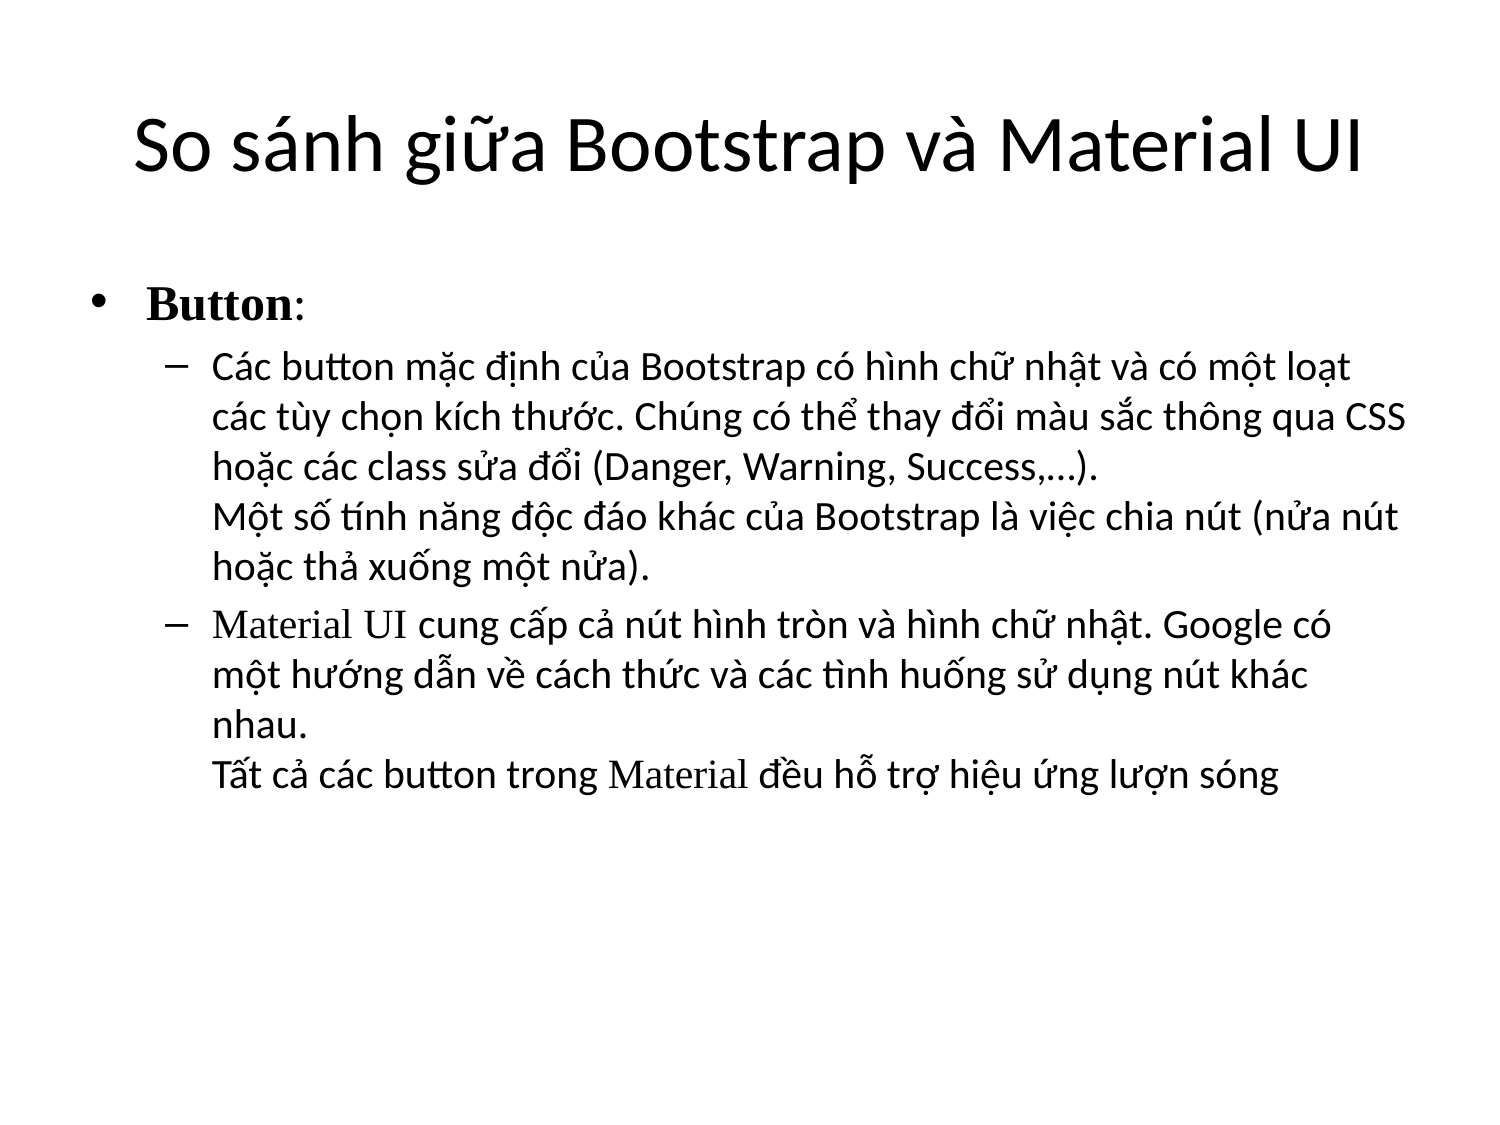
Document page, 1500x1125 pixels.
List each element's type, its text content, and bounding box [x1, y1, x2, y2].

title So sánh giữa Bootstrap và Material UI [75, 45, 1425, 233]
list Button: Các button mặc định của Bootstrap có hình chữ nhật và có một loạt các tùy chọn kích thước. Chúng có thể thay đổi màu sắc thông qua CSS hoặc các class sửa đổi (Danger, Warning, Success,…). Một số tính năng độc đáo khác của Bootstrap là việc chia nút (nửa nút hoặc thả xuống một nửa). Material UI cung cấp cả nút hình tròn và hình chữ nhật. Google có một hướng dẫn về cách thức và các tình huống sử dụng nút khác nhau. Tất cả các button trong Material đều hỗ trợ hiệu ứng lượn sóng [75, 262, 1425, 1005]
